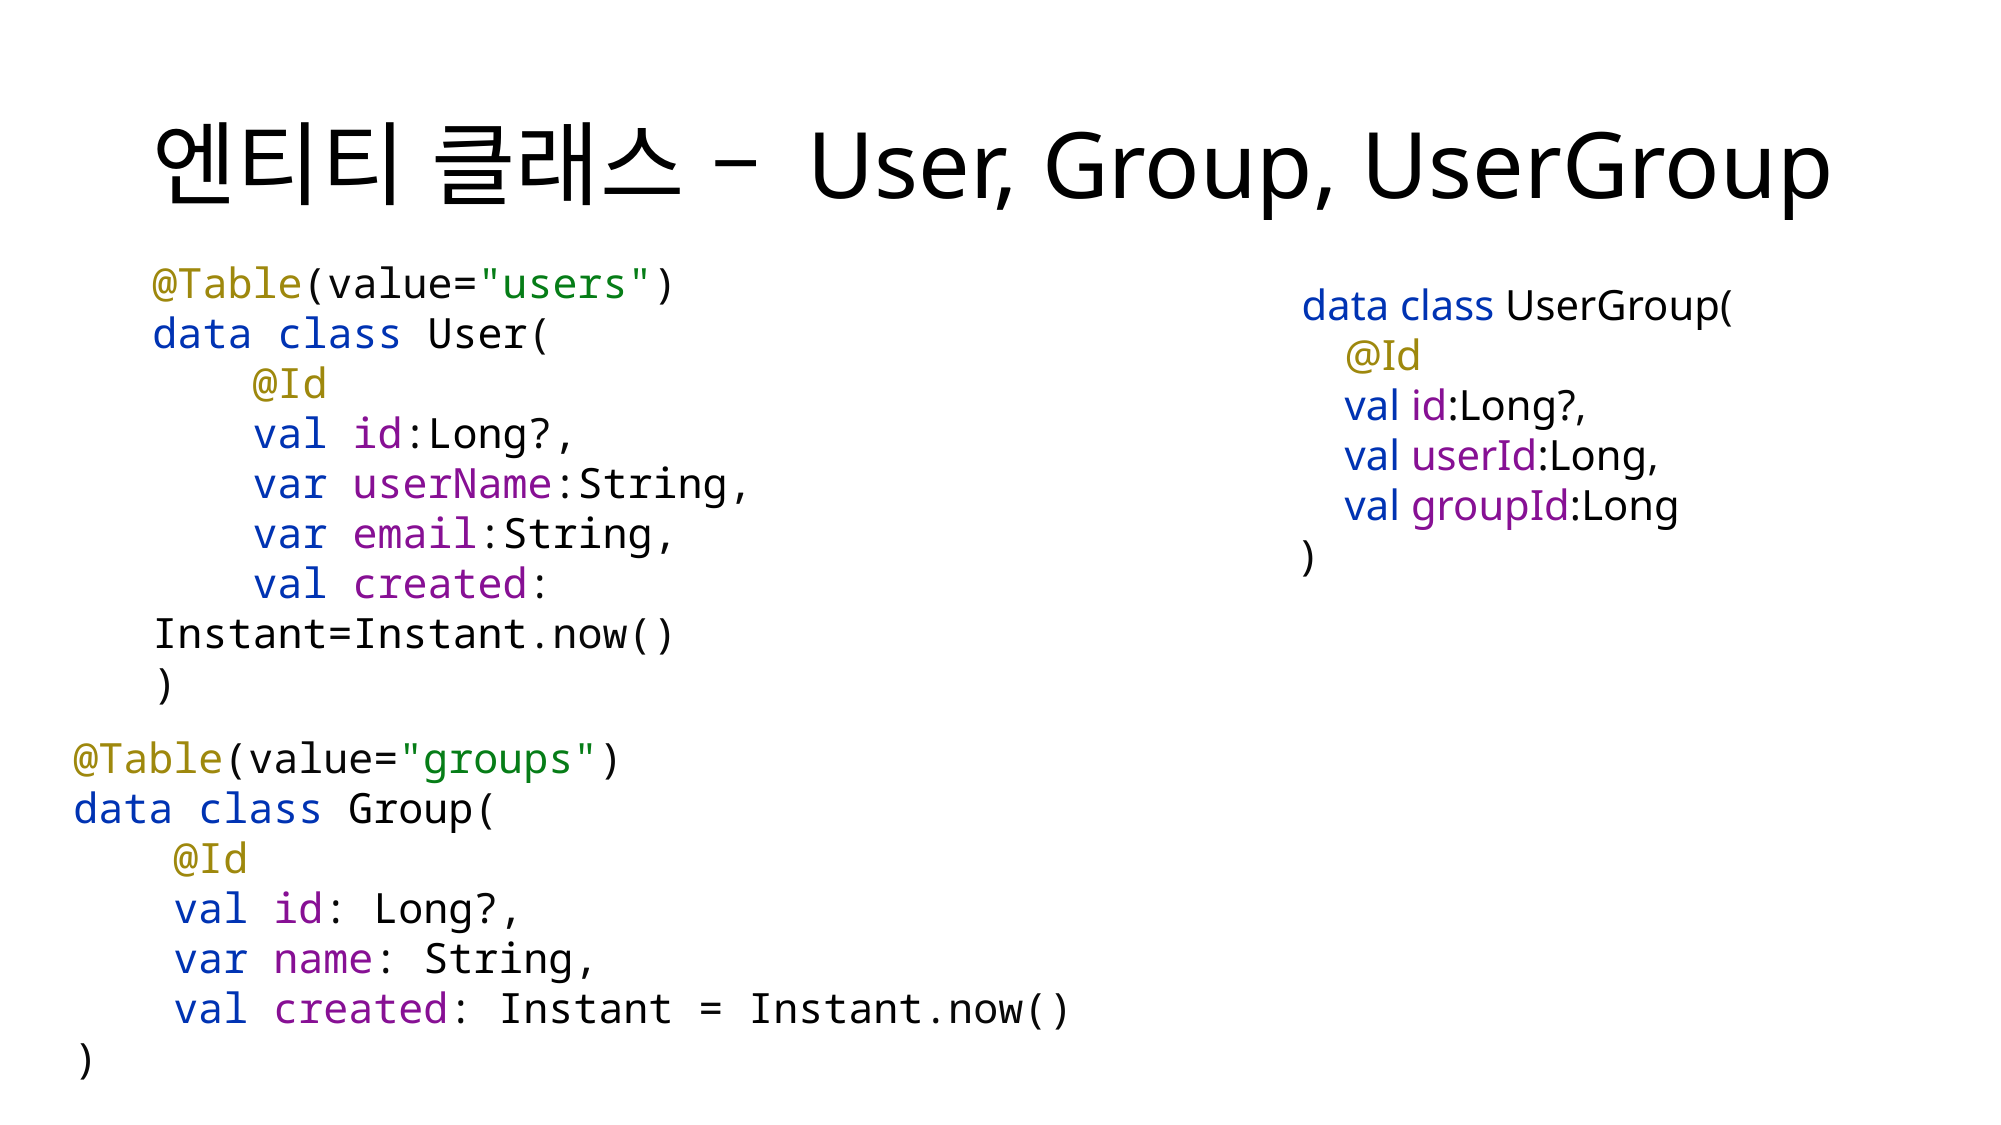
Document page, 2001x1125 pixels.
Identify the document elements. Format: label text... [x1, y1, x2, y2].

text_box @Table(value="users") data class User( @Id val id:Long?, var userName:String, var email:String, val created: Instant=Instant.now() ) [137, 248, 937, 714]
text_box data class UserGroup( @Id val id:Long?, val userId:Long, val groupId:Long ) [1286, 271, 1757, 707]
text_box @Table(value="groups") data class Group( @Id val id: Long?, var name: String, val created: Instant = Instant.now() ) [58, 723, 1089, 1089]
title 엔티티 클래스 – User, Group, UserGroup [137, 59, 1863, 278]
